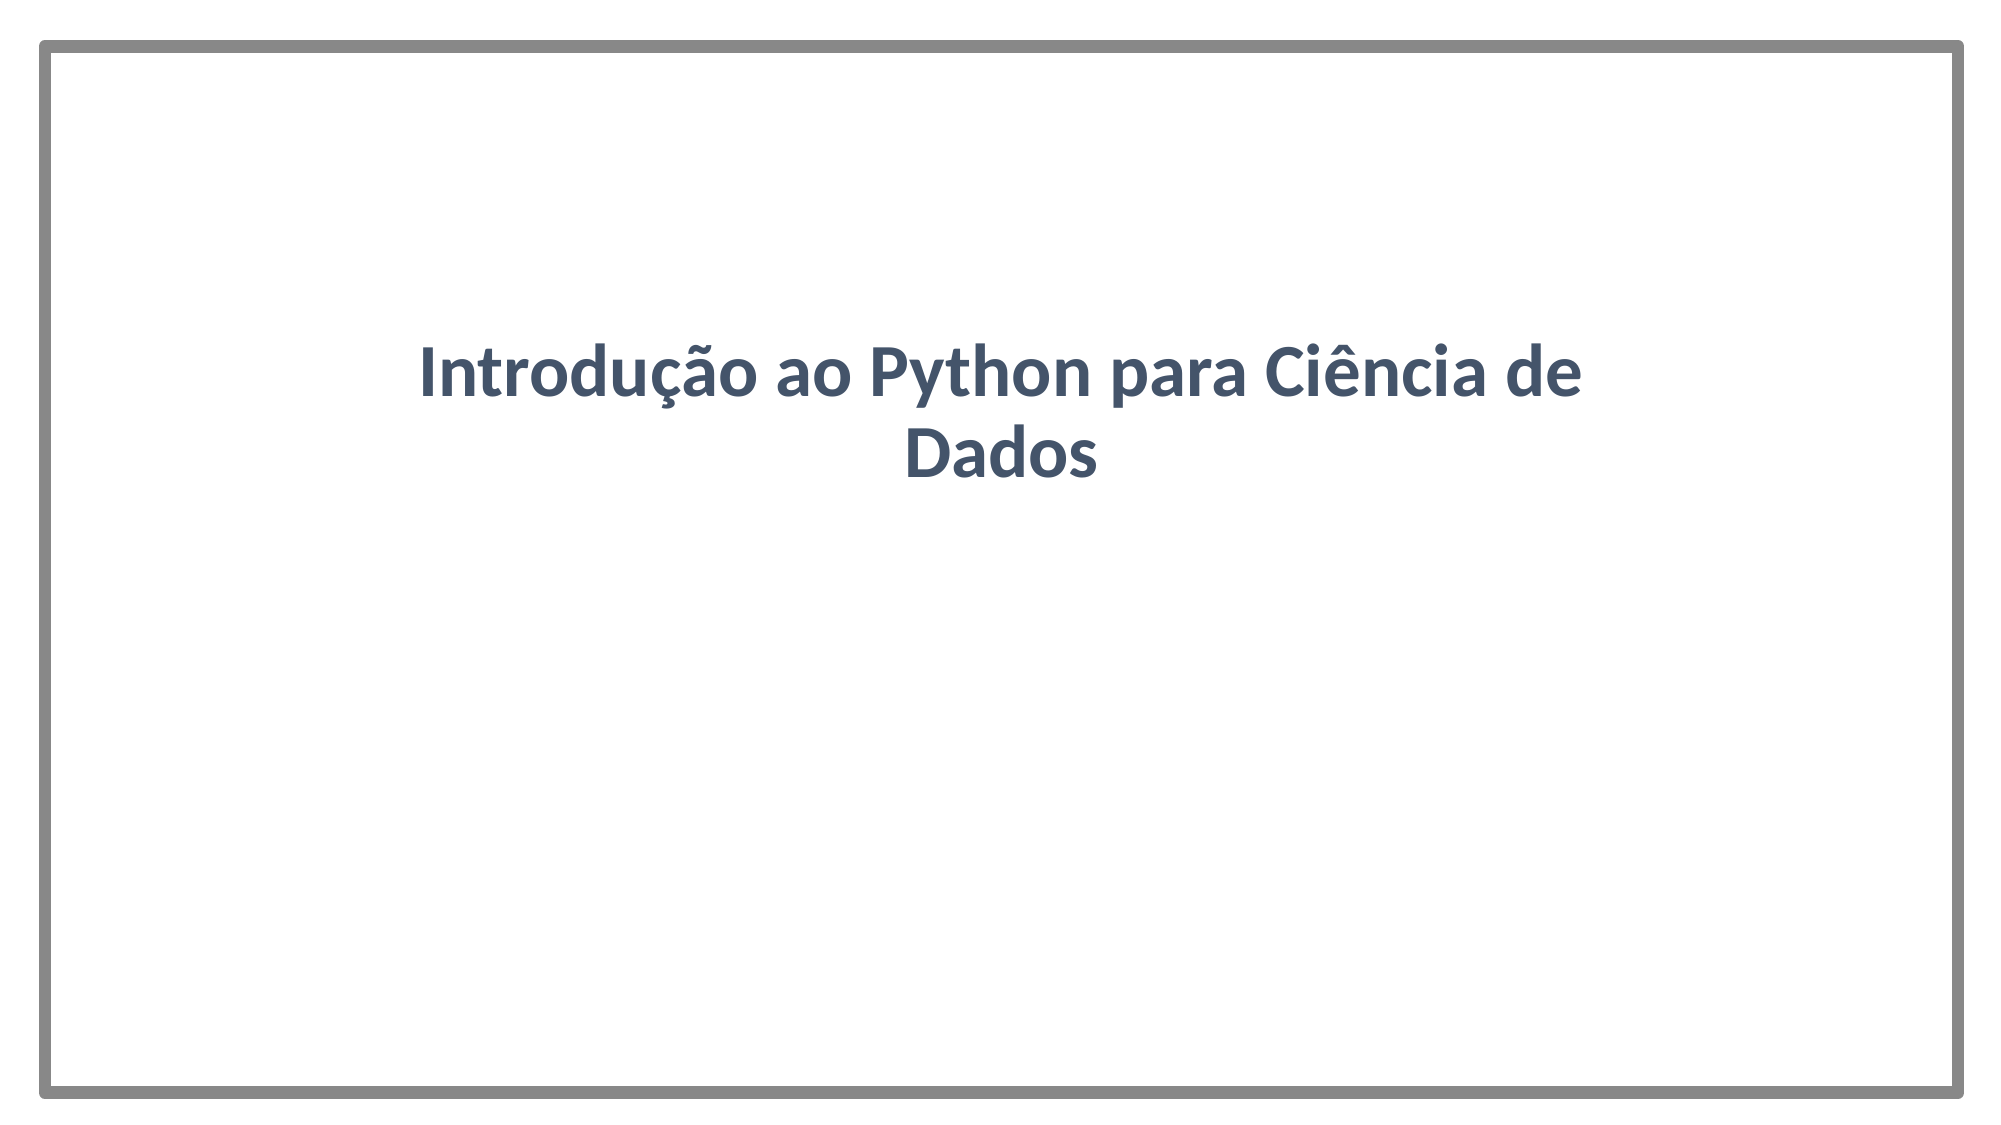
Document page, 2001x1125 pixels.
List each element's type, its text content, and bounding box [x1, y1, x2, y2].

title Introdução ao Python para Ciência de Dados [396, 405, 1607, 502]
text_box [44, 46, 1959, 1093]
